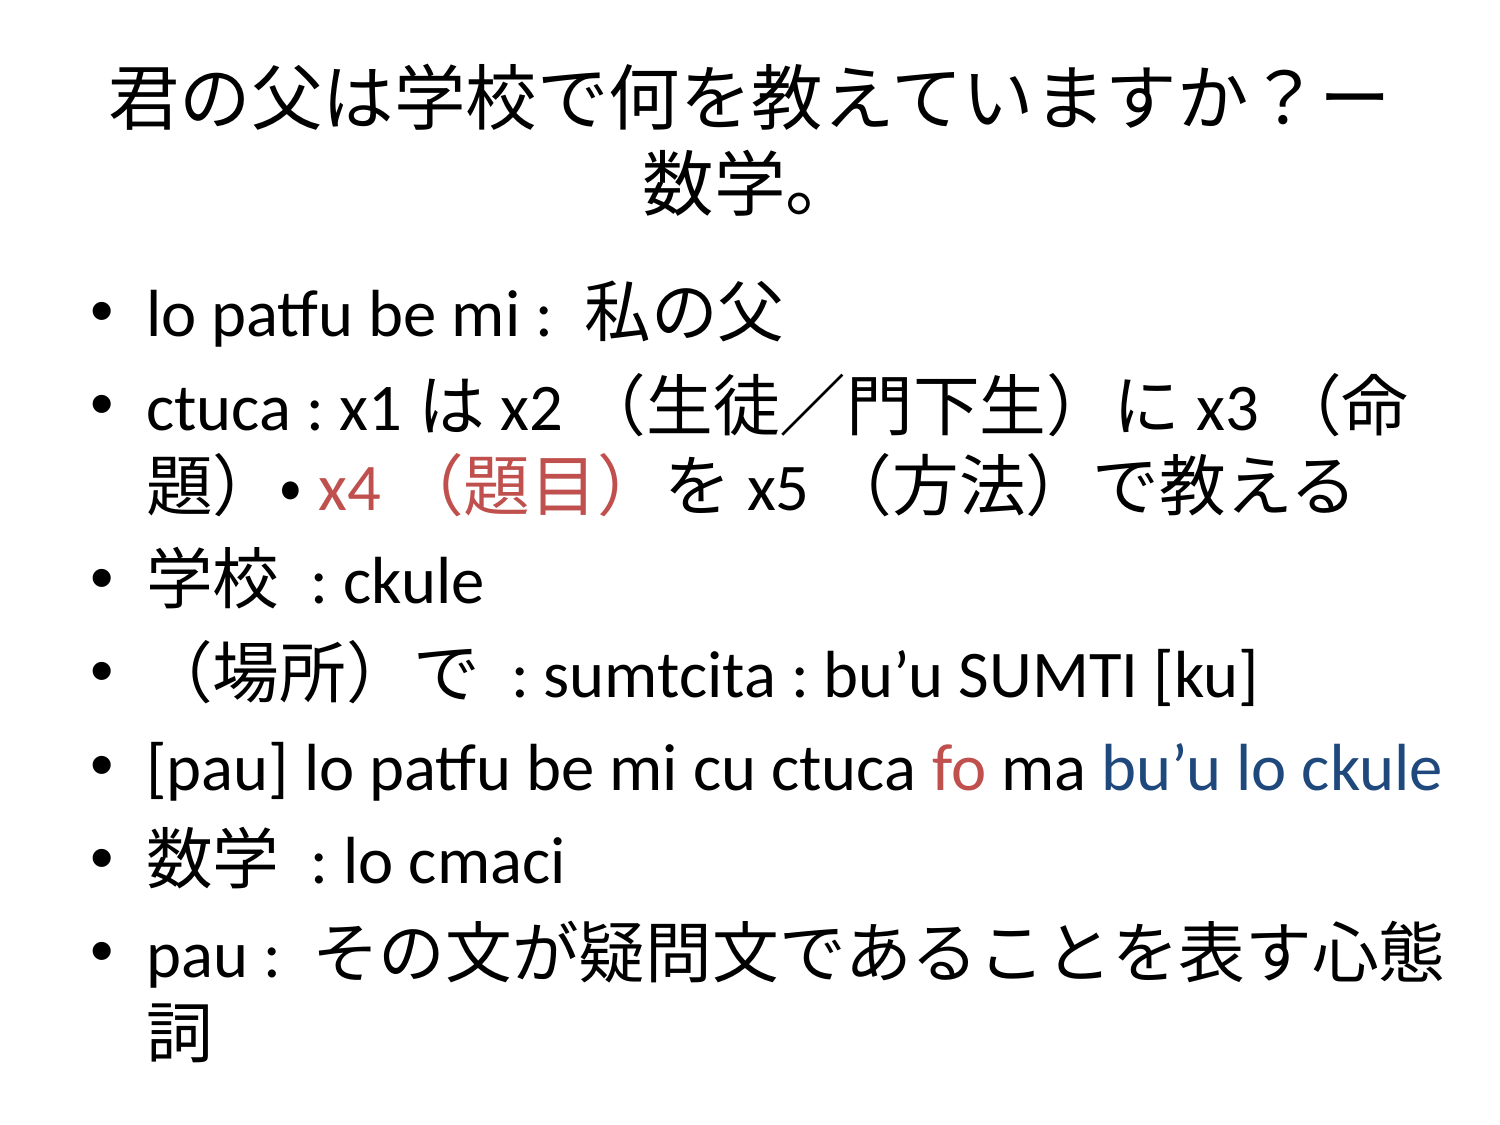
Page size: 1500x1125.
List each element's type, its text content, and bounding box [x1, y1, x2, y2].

title 君の父は学校で何を教えていますか？ー数学。 [75, 45, 1425, 233]
list lo patfu be mi : 私の父 ctuca : x1はx2（生徒／門下生）にx3（命題）・x4（題目）をx5（方法）で教える 学校 : ckule （場所）で : sumtcita : bu’u SUMTI [ku] [pau] lo patfu be mi cu ctuca fo ma bu’u lo ckule 数学 : lo cmaci pau : その文が疑問文であることを表す心態詞 [75, 262, 1483, 1094]
